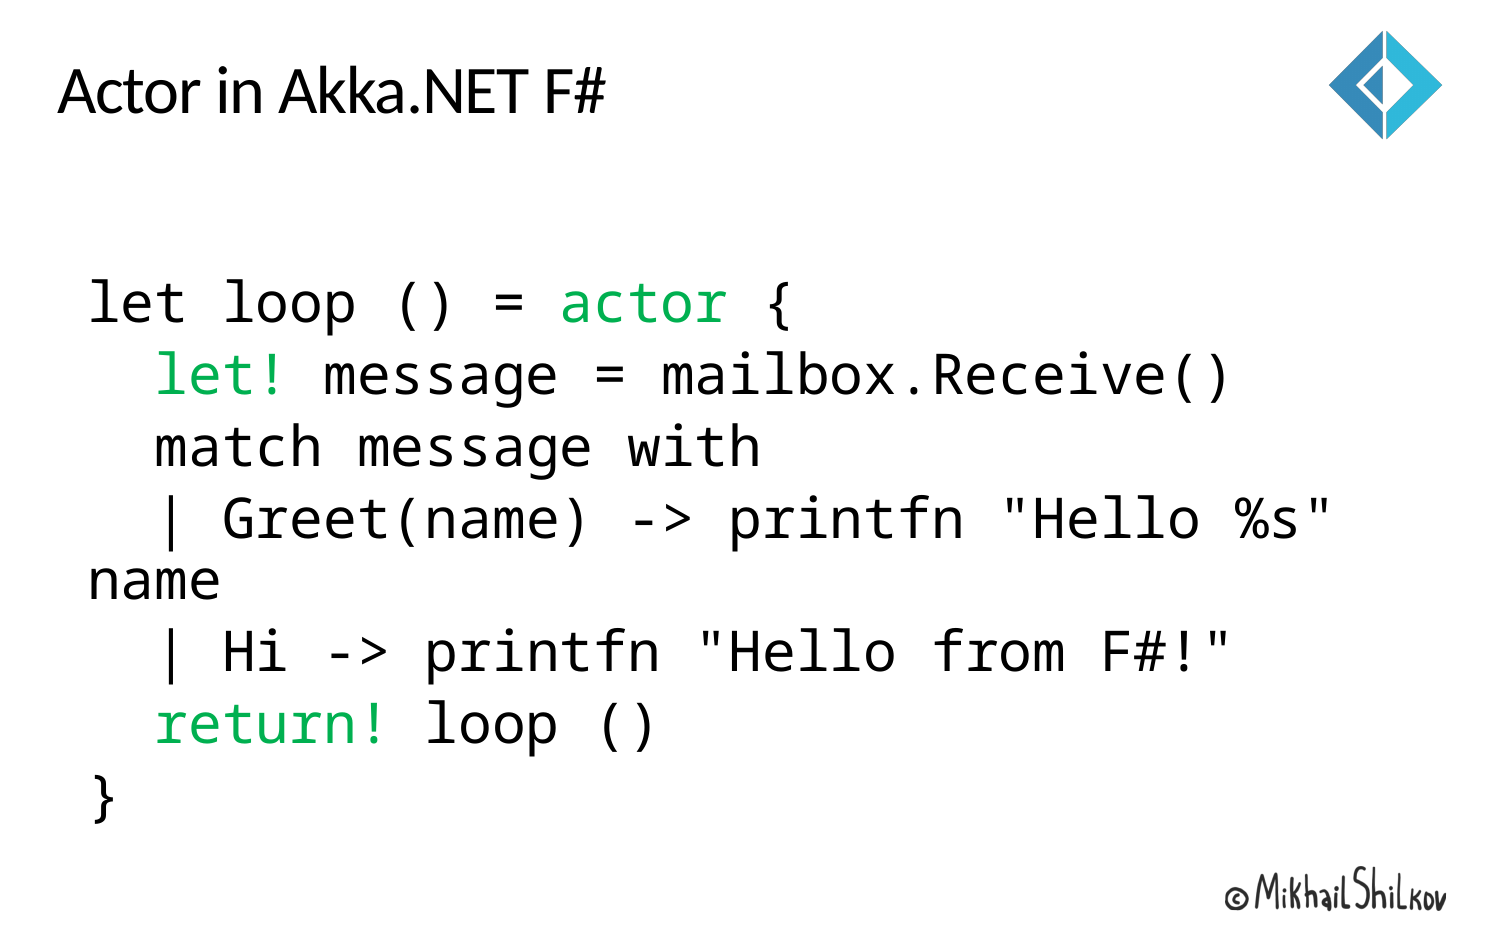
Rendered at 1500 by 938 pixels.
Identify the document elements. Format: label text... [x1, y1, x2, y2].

picture [1324, 24, 1448, 148]
list let loop () = actor { let! message = mailbox.Receive() match message with | Greet(name) -> printfn "Hello %s" name | Hi -> printfn "Hello from F#!" return! loop () } [33, 217, 1467, 884]
title Actor in Akka.NET F# [33, 39, 1468, 163]
